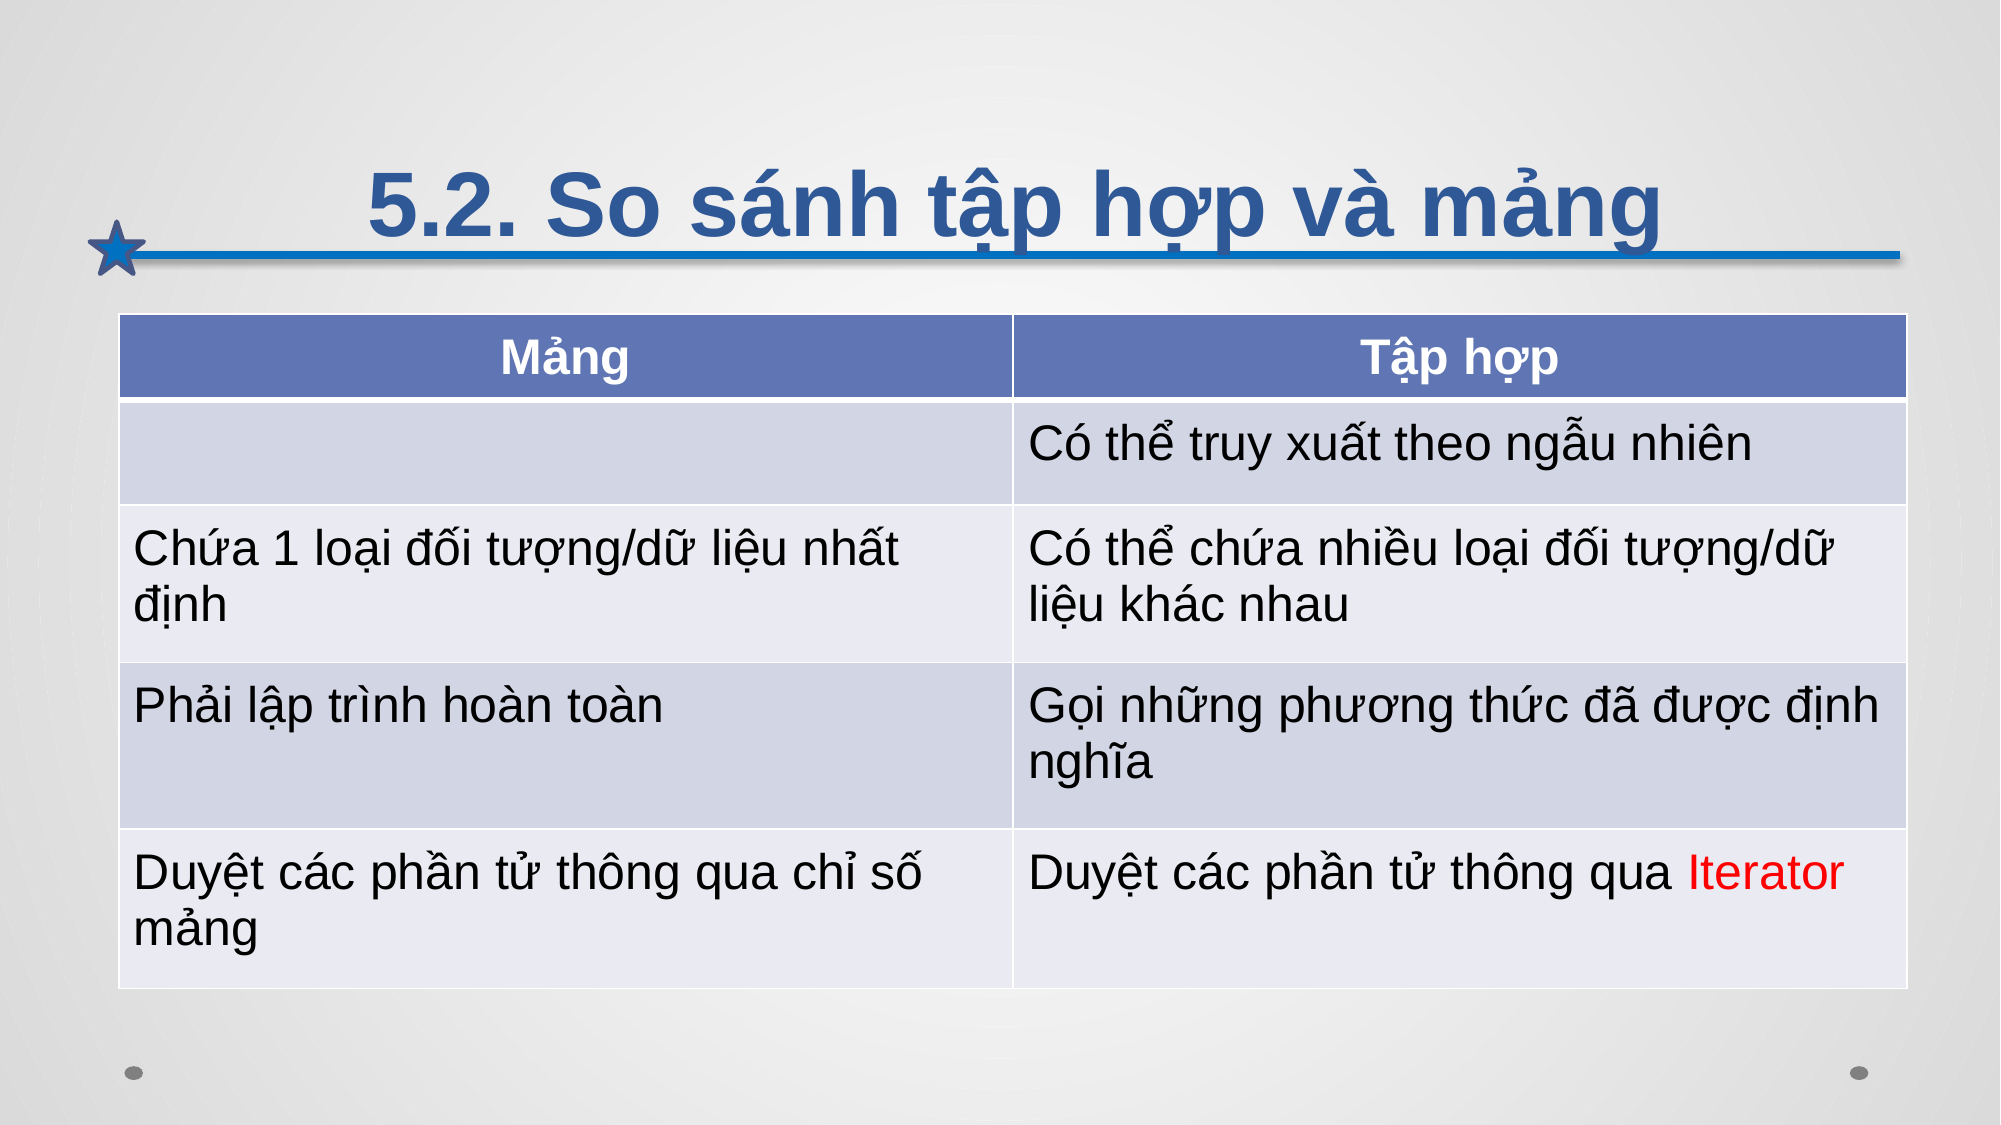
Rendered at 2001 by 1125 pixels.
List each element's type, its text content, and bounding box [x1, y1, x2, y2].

table_cell Phải lập trình hoàn toàn [120, 663, 1012, 828]
table_cell Gọi những phương thức đã được định nghĩa [1014, 663, 1906, 828]
table_cell Có thể truy xuất theo ngẫu nhiên [1014, 403, 1906, 504]
table_cell Duyệt các phần tử thông qua Iterator [1014, 830, 1906, 988]
table_cell Chứa 1 loại đối tượng/dữ liệu nhất định [120, 506, 1012, 662]
table_cell Có thể chứa nhiều loại đối tượng/dữ liệu khác nhau [1014, 506, 1906, 662]
table_cell [120, 403, 1012, 504]
table_cell Duyệt các phần tử thông qua chỉ số mảng [120, 830, 1012, 988]
title 5.2. So sánh tập hợp và mảng [161, 28, 1897, 263]
table_header Tập hợp [1014, 315, 1906, 397]
table_header Mảng [120, 315, 1012, 397]
